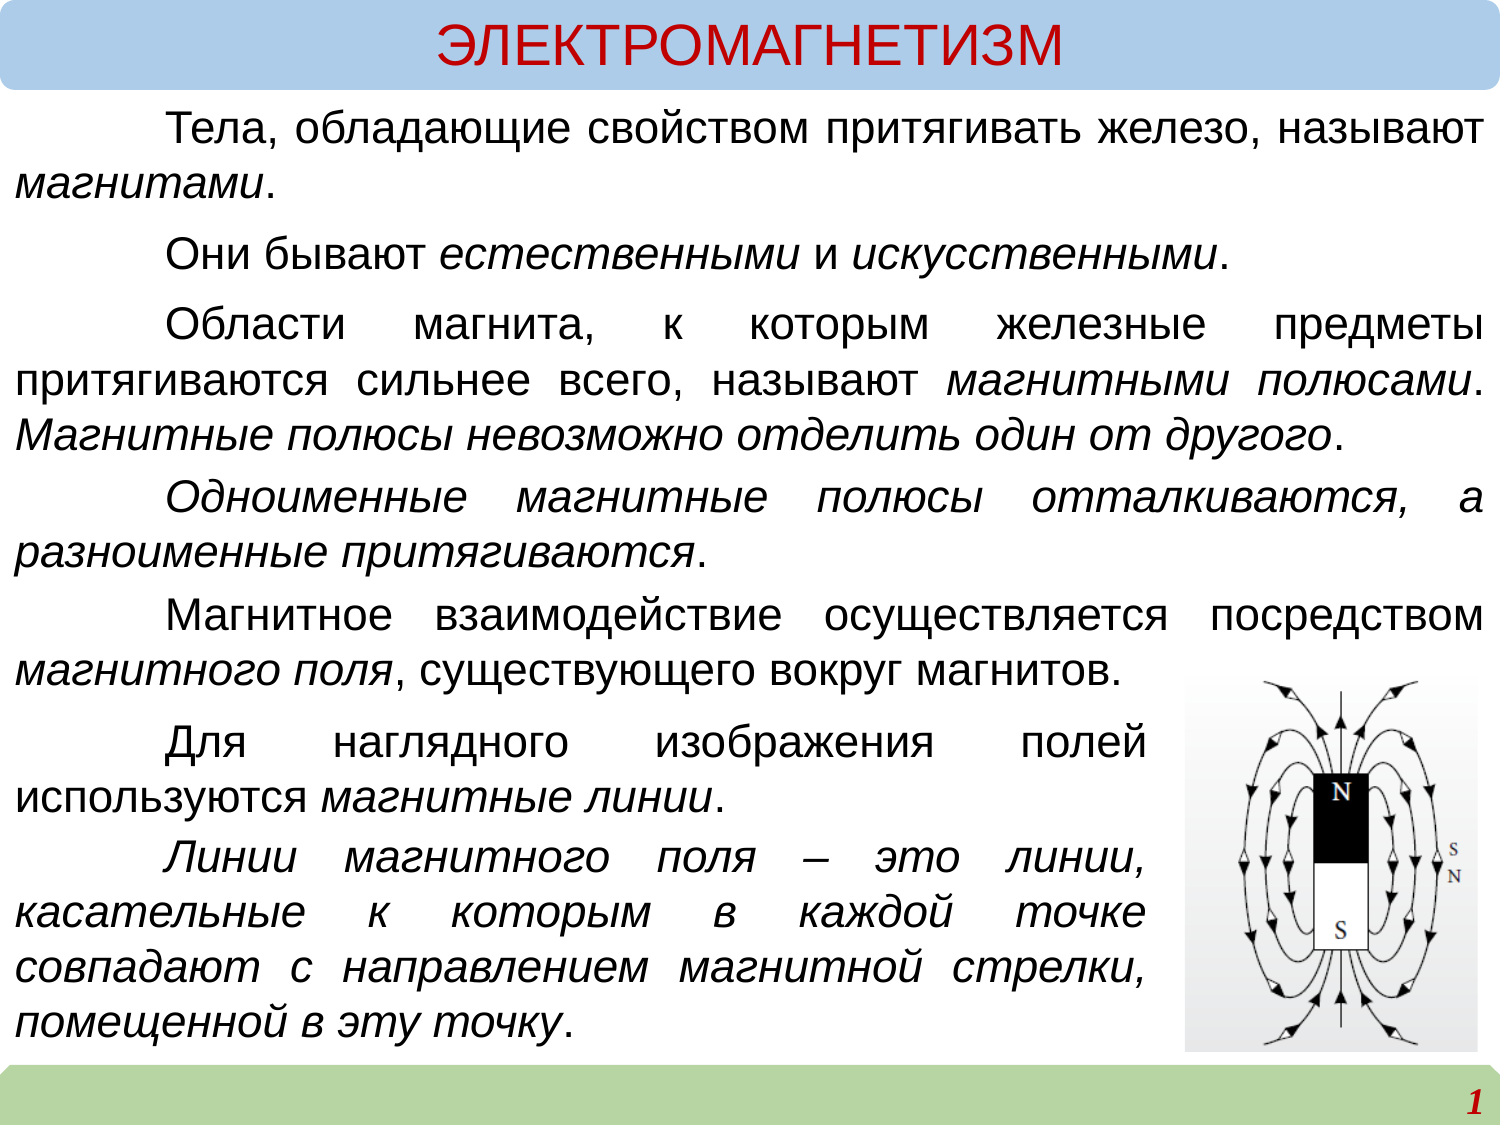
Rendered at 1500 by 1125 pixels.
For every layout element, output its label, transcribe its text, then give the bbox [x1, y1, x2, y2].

text_box ЭЛЕКТРОМАГНЕТИЗМ [0, 0, 1500, 85]
text_box Области магнита, к которым железные предметы притягиваются сильнее всего, называют магнитными полюсами. Магнитные полюсы невозможно отделить один от другого. [0, 286, 1500, 458]
text_box Магнитное взаимодействие осуществляется посредством магнитного поля, существующего вокруг магнитов. [0, 577, 1500, 703]
text_box Для наглядного изображения полей используются магнитные линии. [0, 703, 1163, 819]
text_box Они бывают естественными и искусственными. [0, 216, 1500, 286]
text_box Одноименные магнитные полюсы отталкиваются, а разноименные притягиваются. [0, 458, 1500, 577]
slide_number 1 [1162, 1069, 1500, 1125]
picture [1184, 676, 1478, 1052]
text_box Тела, обладающие свойством притягивать железо, называют магнитами. [0, 89, 1500, 215]
text_box [0, 1064, 1494, 1125]
text_box Линии магнитного поля – это линии, касательные к которым в каждой точке совпадают с направлением магнитной стрелки, помещенной в эту точку. [0, 819, 1163, 1055]
text_box [3, 85, 1496, 89]
